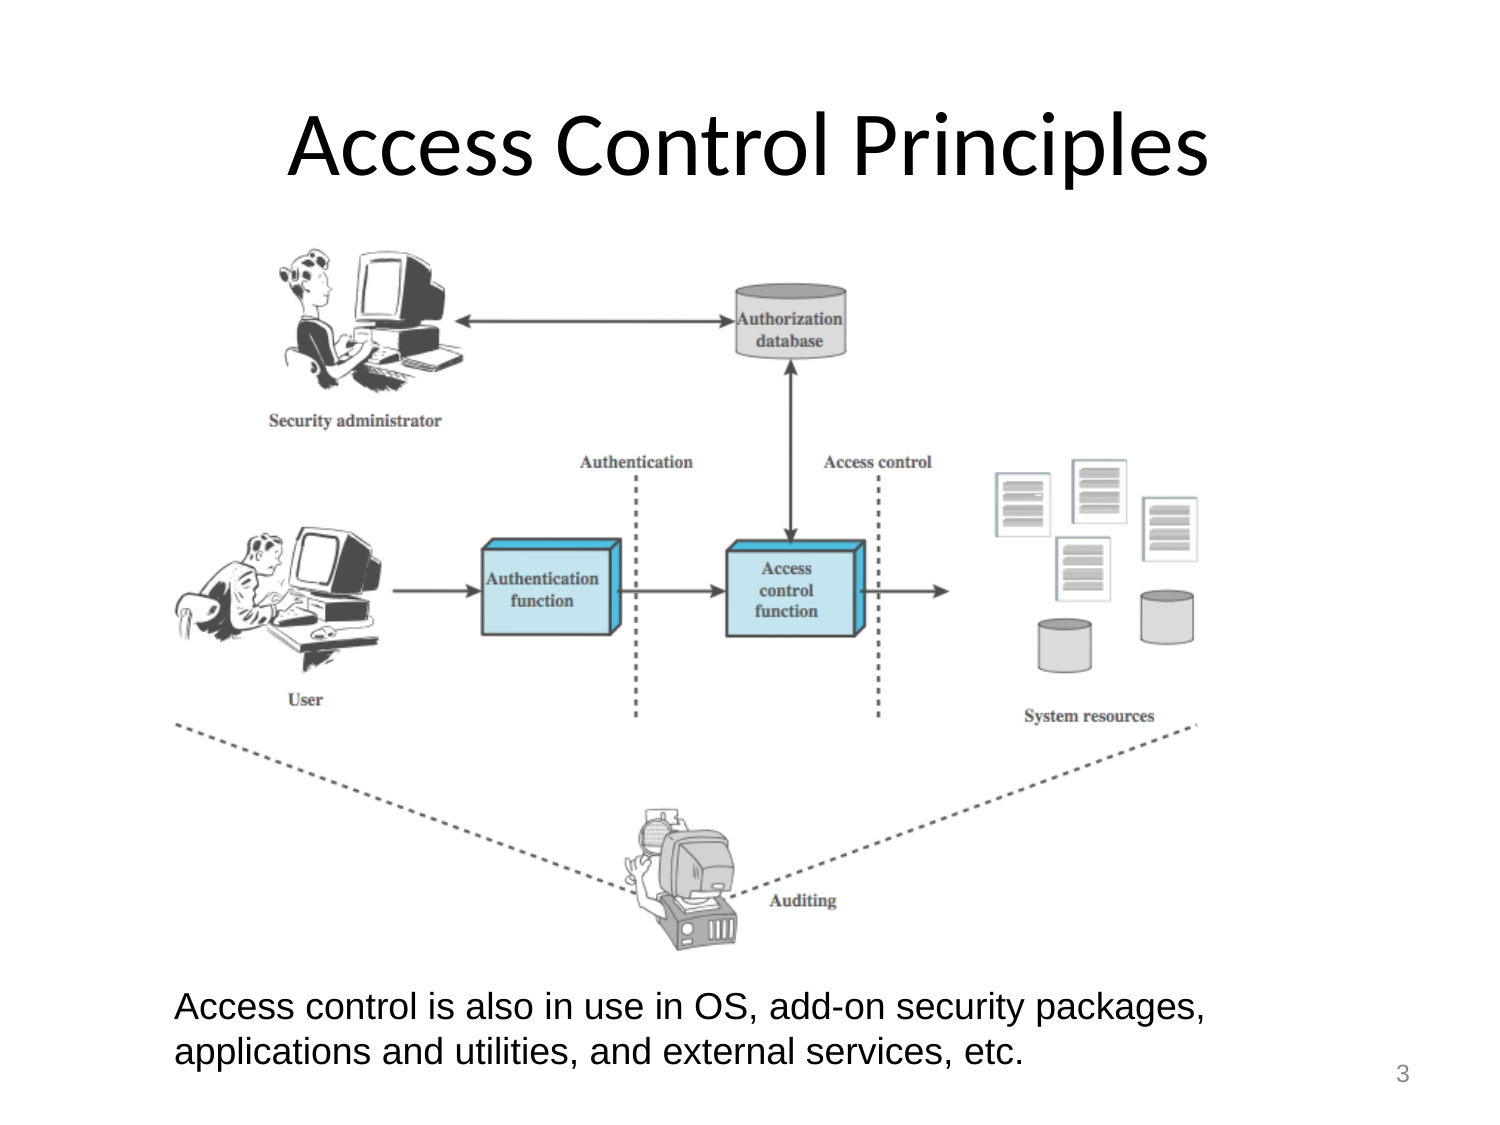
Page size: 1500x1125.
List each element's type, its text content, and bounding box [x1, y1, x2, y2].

slide_number 3 [1074, 1042, 1425, 1103]
title Access Control Principles [75, 45, 1425, 233]
text_box Access control is also in use in OS, add-on security packages, applications and utilities, and external services, etc. [159, 974, 1400, 1080]
picture [137, 237, 1223, 975]
